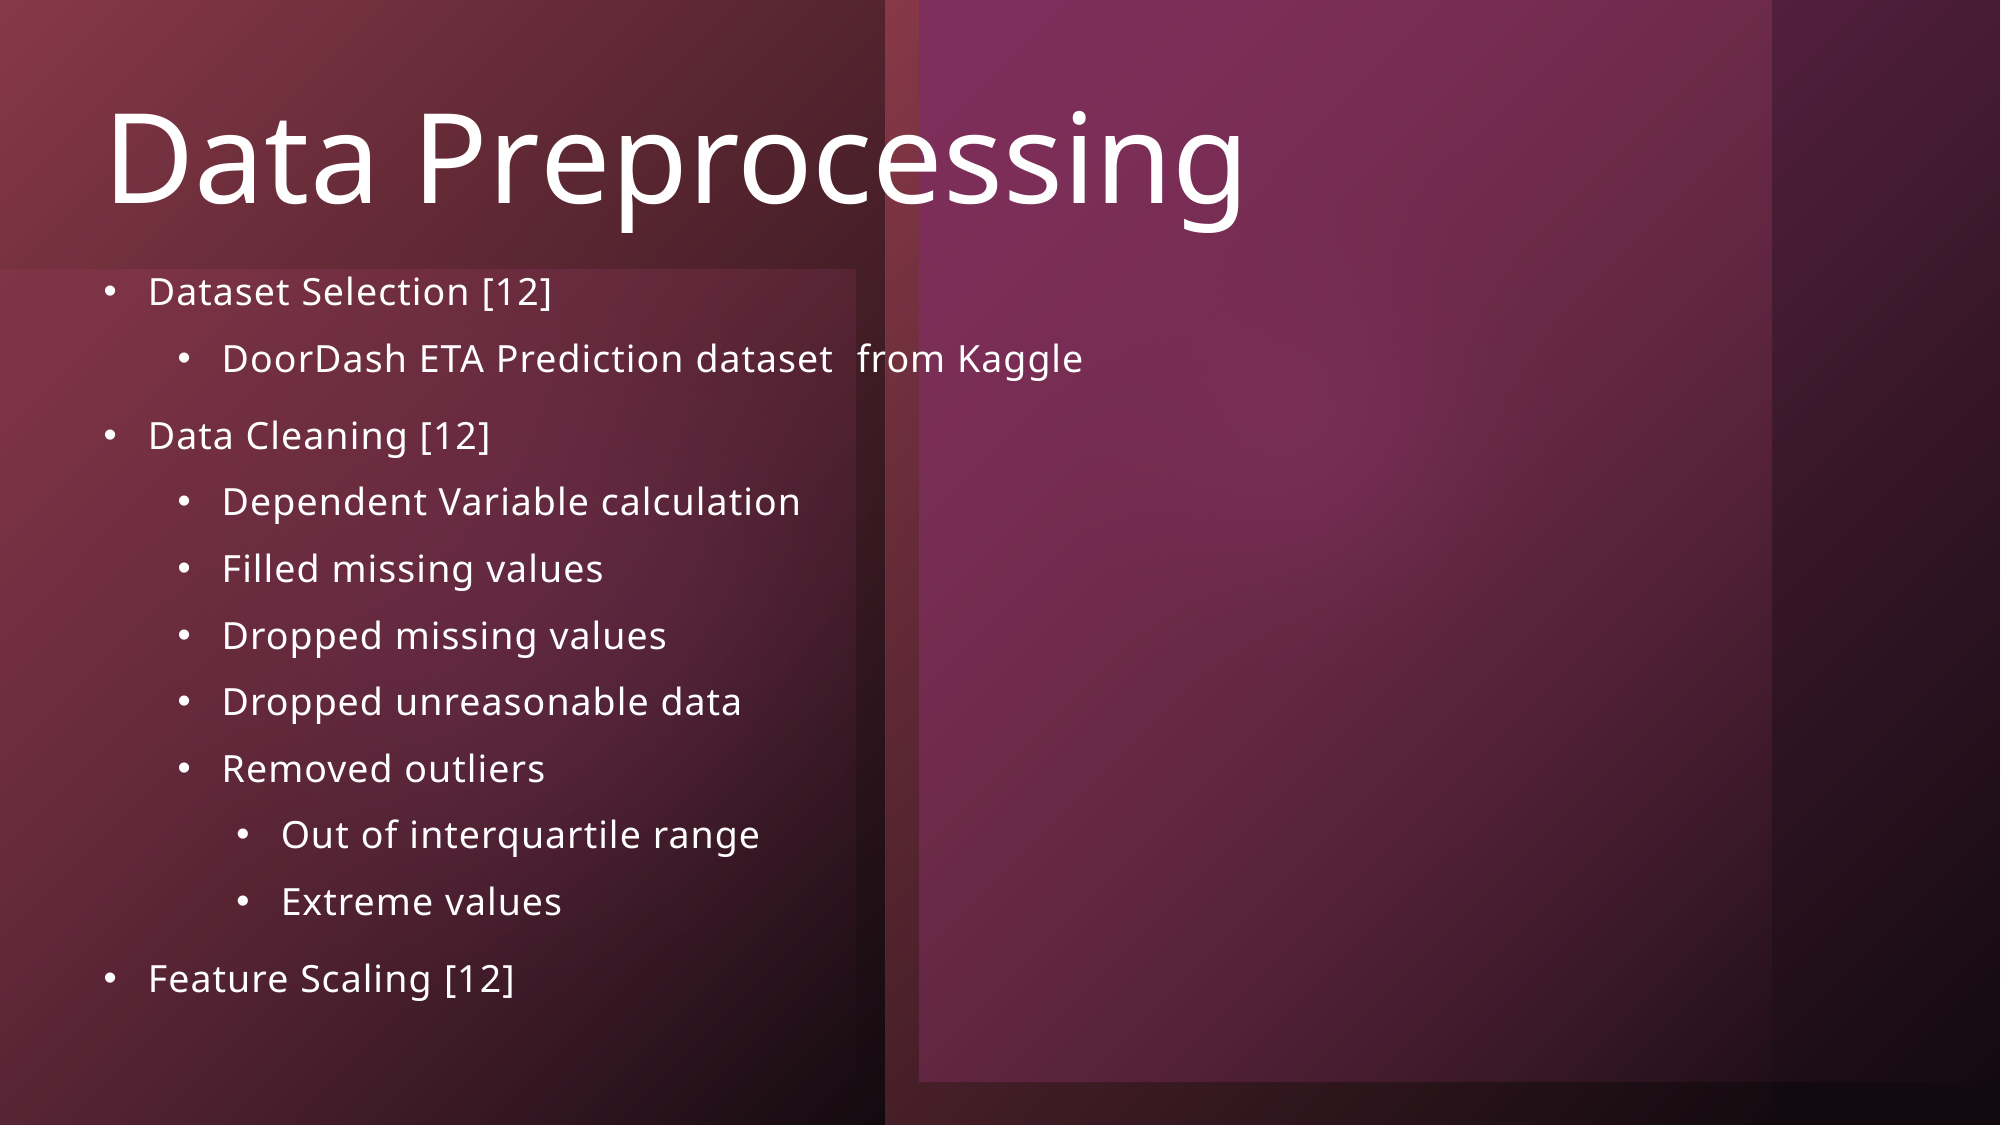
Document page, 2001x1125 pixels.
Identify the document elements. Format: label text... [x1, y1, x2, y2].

title Data Preprocessing [88, 88, 1910, 249]
list Dataset Selection [12] DoorDash ETA Prediction dataset from Kaggle Data Cleaning [12] Dependent Variable calculation Filled missing values Dropped missing values Dropped unreasonable data Removed outliers Out of interquartile range Extreme values Feature Scaling [12] [88, 249, 1910, 1035]
